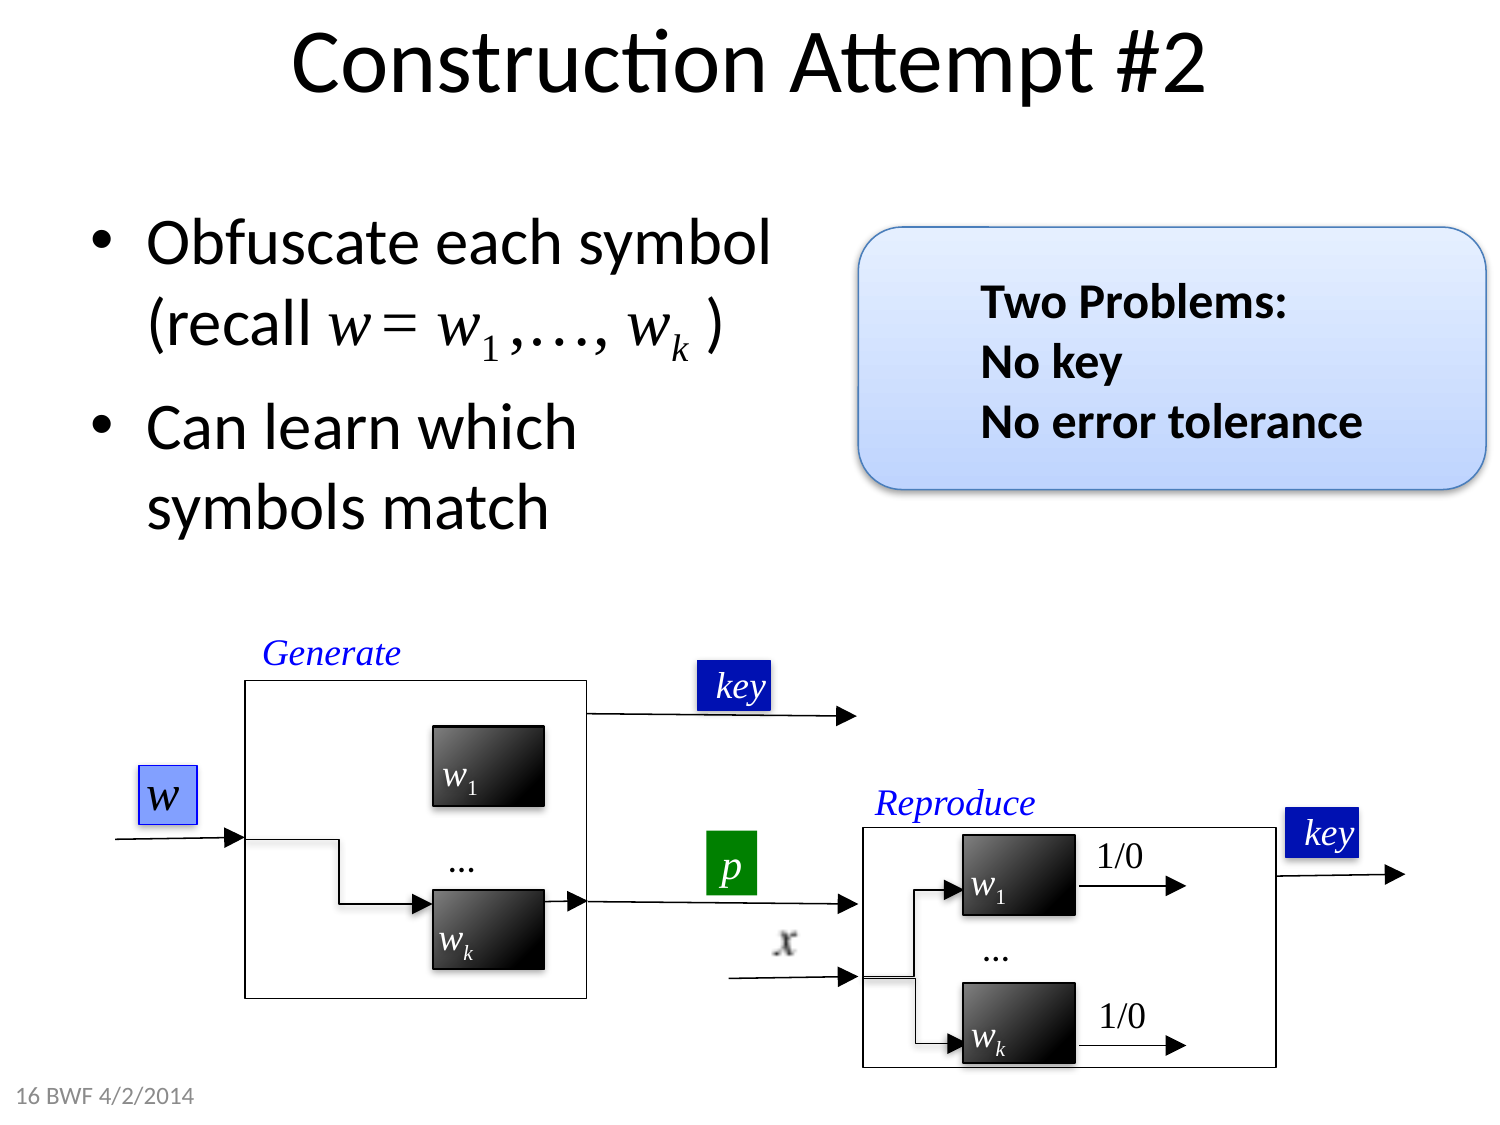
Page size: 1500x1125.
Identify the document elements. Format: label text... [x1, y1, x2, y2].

text_box [852, 982, 929, 1068]
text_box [1281, 800, 1378, 862]
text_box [239, 906, 587, 999]
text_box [589, 901, 847, 905]
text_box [239, 620, 587, 899]
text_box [404, 726, 545, 815]
text_box [697, 660, 701, 711]
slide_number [0, 1065, 350, 1125]
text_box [244, 839, 433, 905]
title Error Tolerance and Security at Odds [239, 846, 587, 985]
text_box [399, 889, 545, 979]
text_box [1076, 987, 1080, 1068]
text_box Two Problems: No key No error tolerance [857, 226, 1487, 491]
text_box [852, 770, 1276, 1068]
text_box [862, 889, 965, 977]
list Obfuscate each symbol (recall w = w1 ,…, wk ) Can learn which symbols match [75, 190, 863, 607]
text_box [862, 978, 969, 1044]
text_box p [706, 830, 758, 896]
text_box [966, 840, 1080, 978]
title Construction Attempt #2 [75, 0, 1425, 150]
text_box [586, 713, 858, 717]
text_box key [701, 653, 782, 712]
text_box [932, 982, 1076, 1076]
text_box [1275, 873, 1406, 877]
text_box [767, 922, 804, 963]
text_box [128, 752, 198, 829]
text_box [932, 835, 1076, 924]
